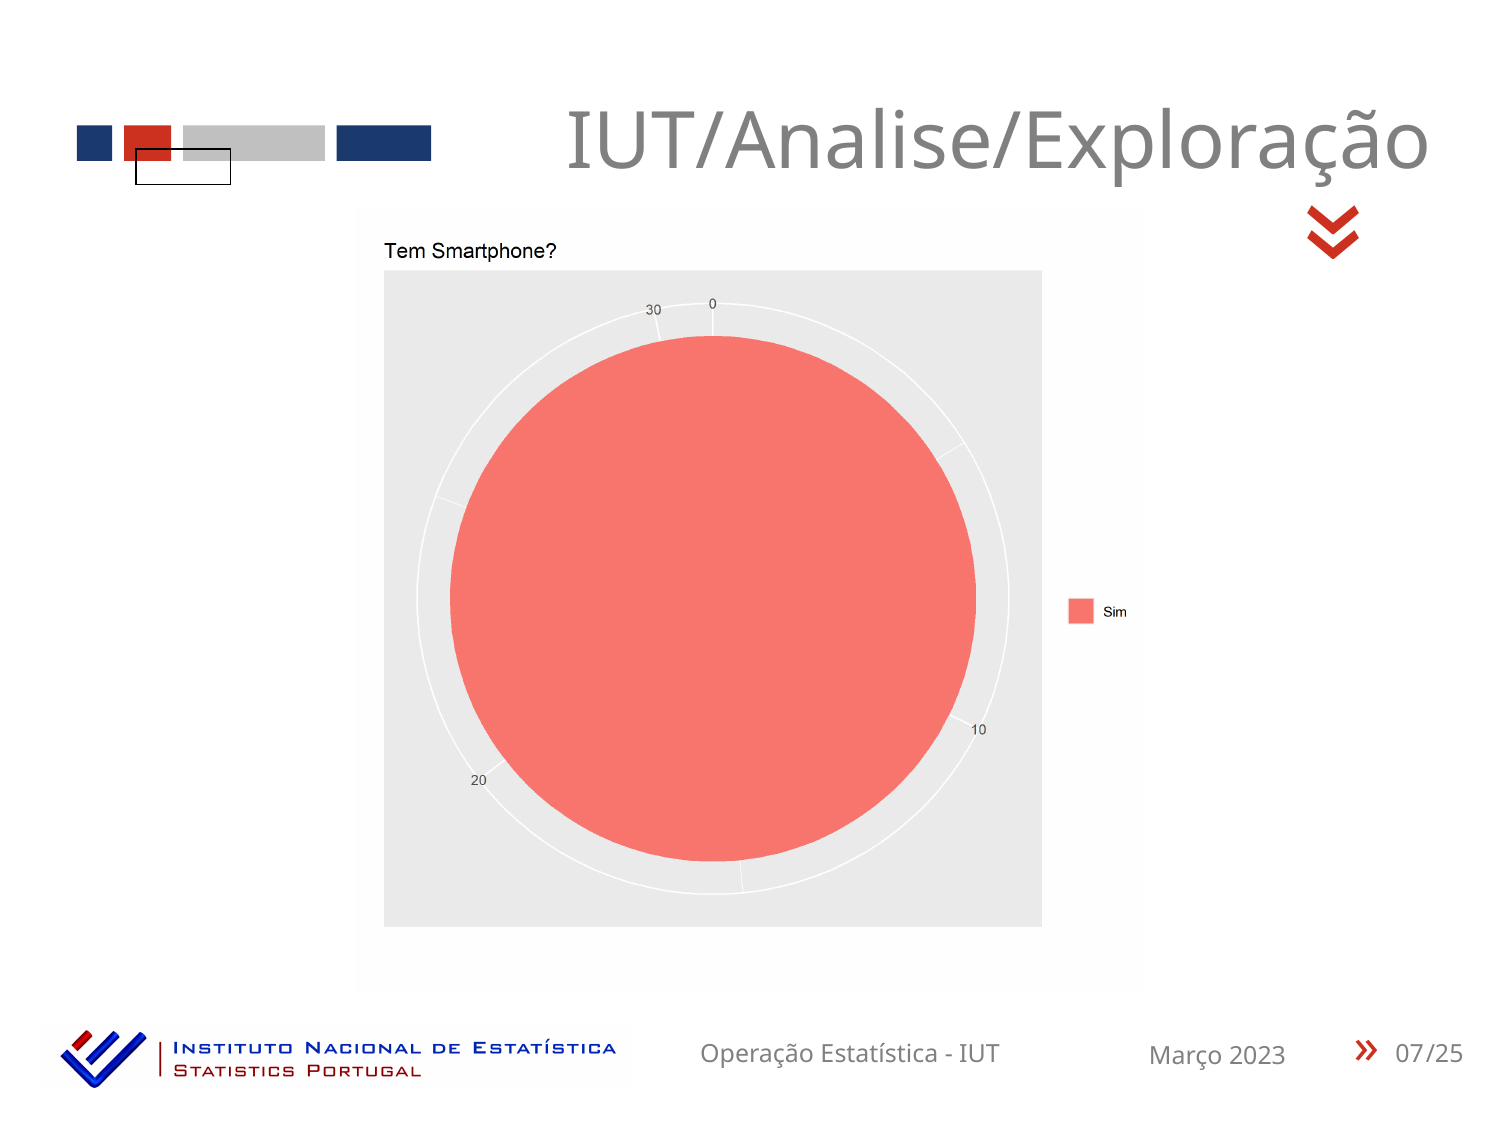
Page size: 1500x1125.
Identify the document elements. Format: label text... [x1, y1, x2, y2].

picture [41, 1023, 638, 1093]
text_box 07 [1380, 1029, 1447, 1075]
text_box IUT/Analise/Exploração [454, 66, 1447, 207]
text_box « [1234, 207, 1400, 280]
picture [355, 206, 1144, 995]
